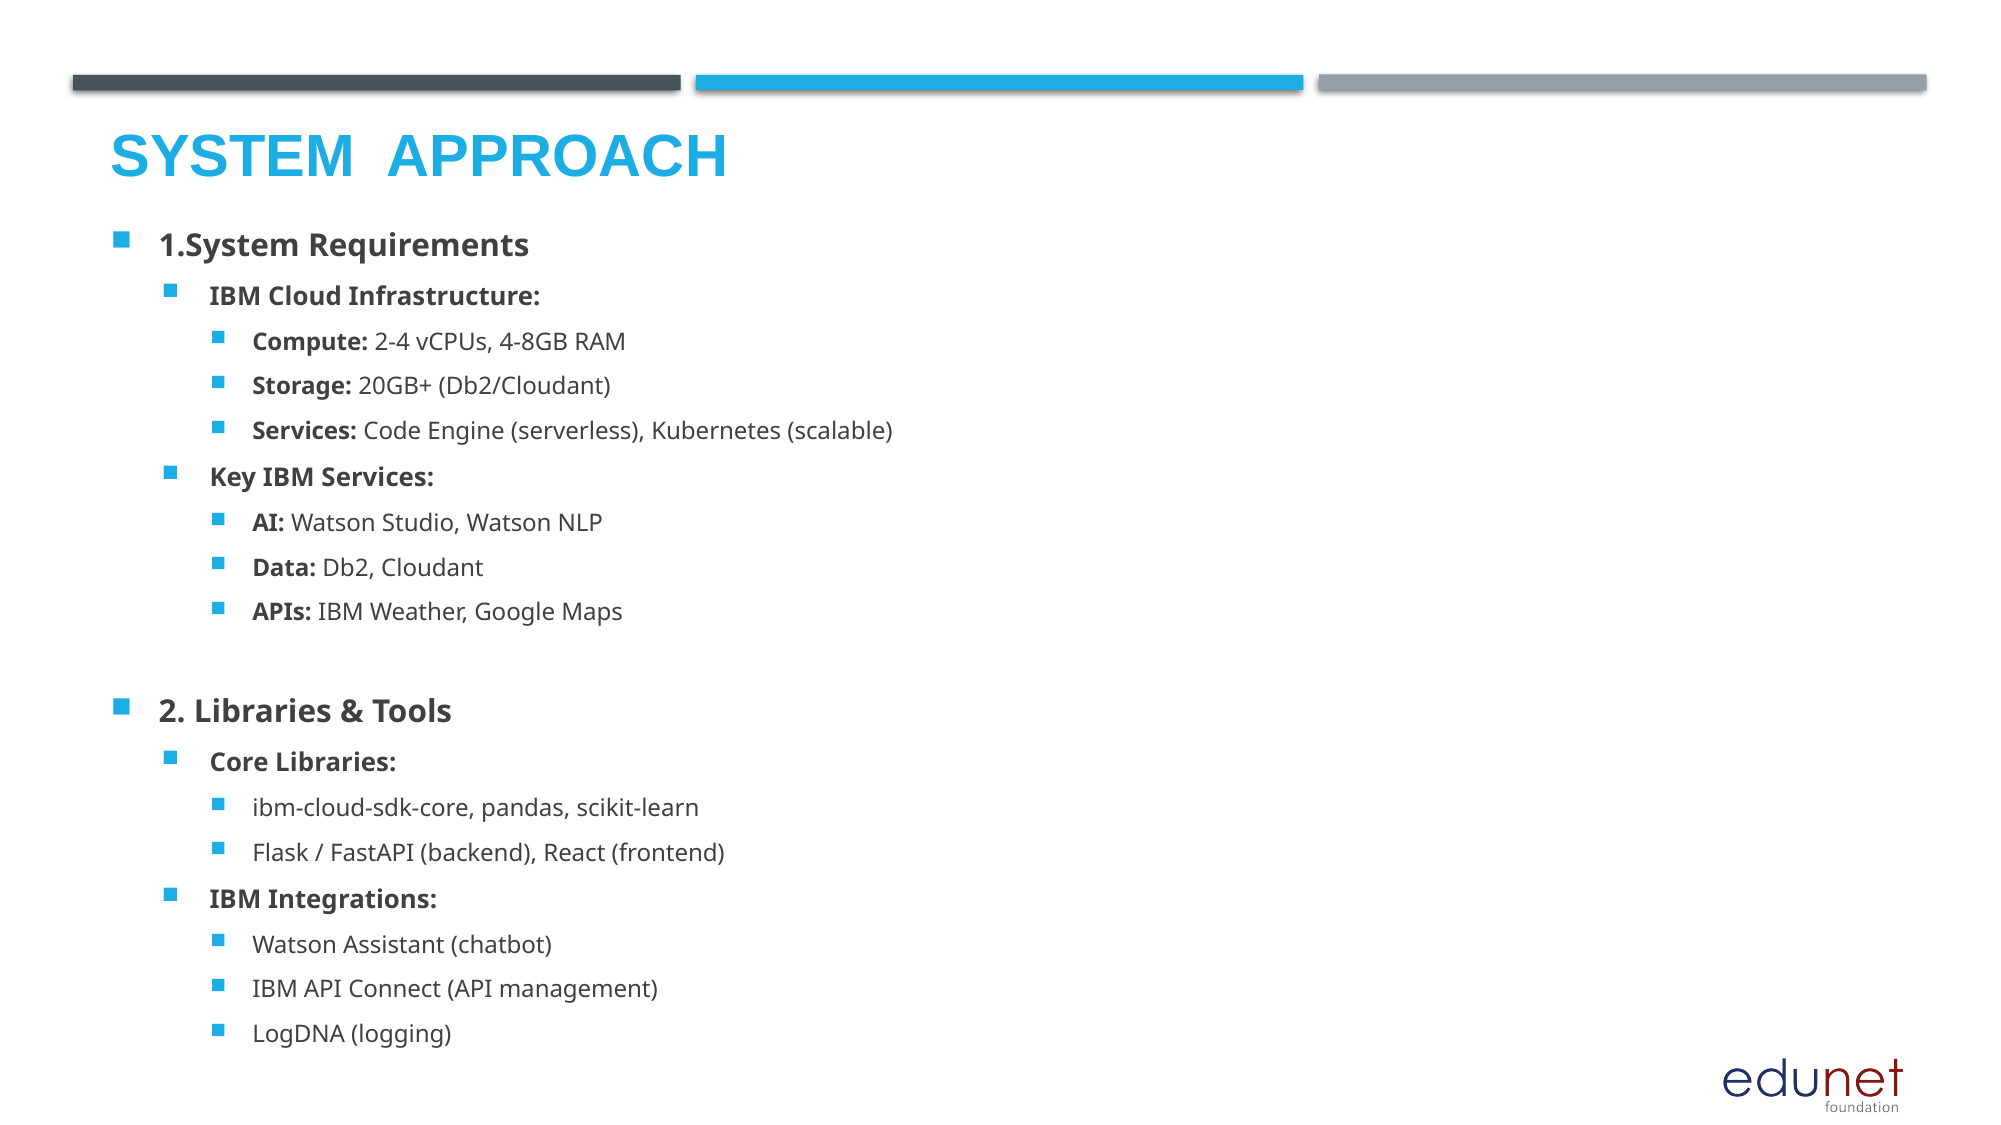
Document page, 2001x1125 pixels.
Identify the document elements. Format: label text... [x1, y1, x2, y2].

title System Approach [95, 108, 1905, 196]
list 1.System Requirements IBM Cloud Infrastructure: Compute: 2-4 vCPUs, 4-8GB RAM Storage: 20GB+ (Db2/Cloudant) Services: Code Engine (serverless), Kubernetes (scalable) Key IBM Services: AI: Watson Studio, Watson NLP Data: Db2, Cloudant APIs: IBM Weather, Google Maps 2. Libraries & Tools Core Libraries: ibm-cloud-sdk-core, pandas, scikit-learn Flask / FastAPI (backend), React (frontend) IBM Integrations: Watson Assistant (chatbot) IBM API Connect (API management) LogDNA (logging) [95, 213, 1905, 1059]
picture [1719, 1059, 1905, 1116]
